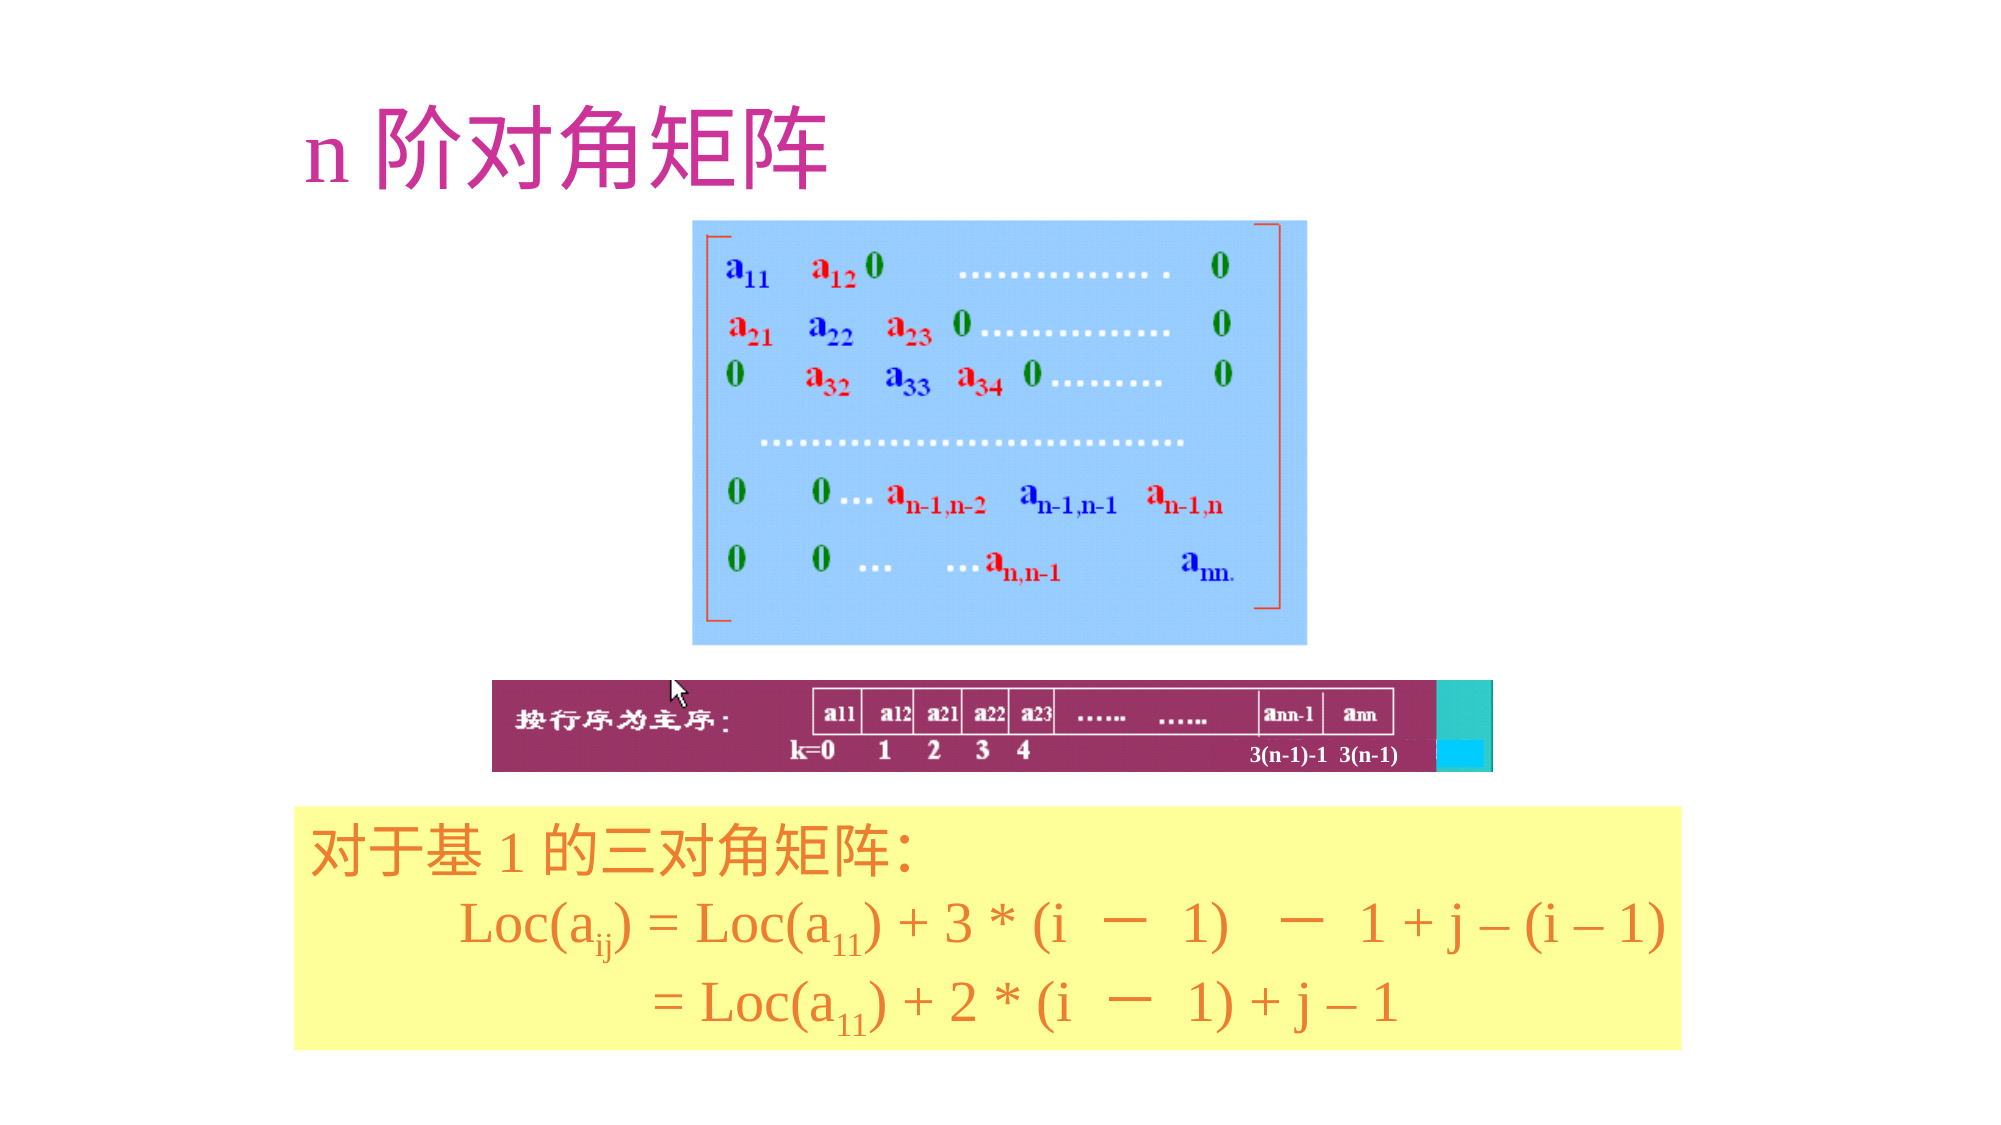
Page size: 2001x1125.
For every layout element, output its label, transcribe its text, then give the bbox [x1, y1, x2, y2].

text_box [492, 680, 1493, 772]
text_box n阶对角矩阵 [289, 83, 846, 208]
picture [691, 219, 1309, 647]
text_box 对于基1的三对角矩阵： Loc(aij) = Loc(a11) + 3 * (i － 1) － 1 + j – (i – 1) = Loc(a11) + 2 * (i － 1) + j – 1 [294, 806, 1682, 1051]
